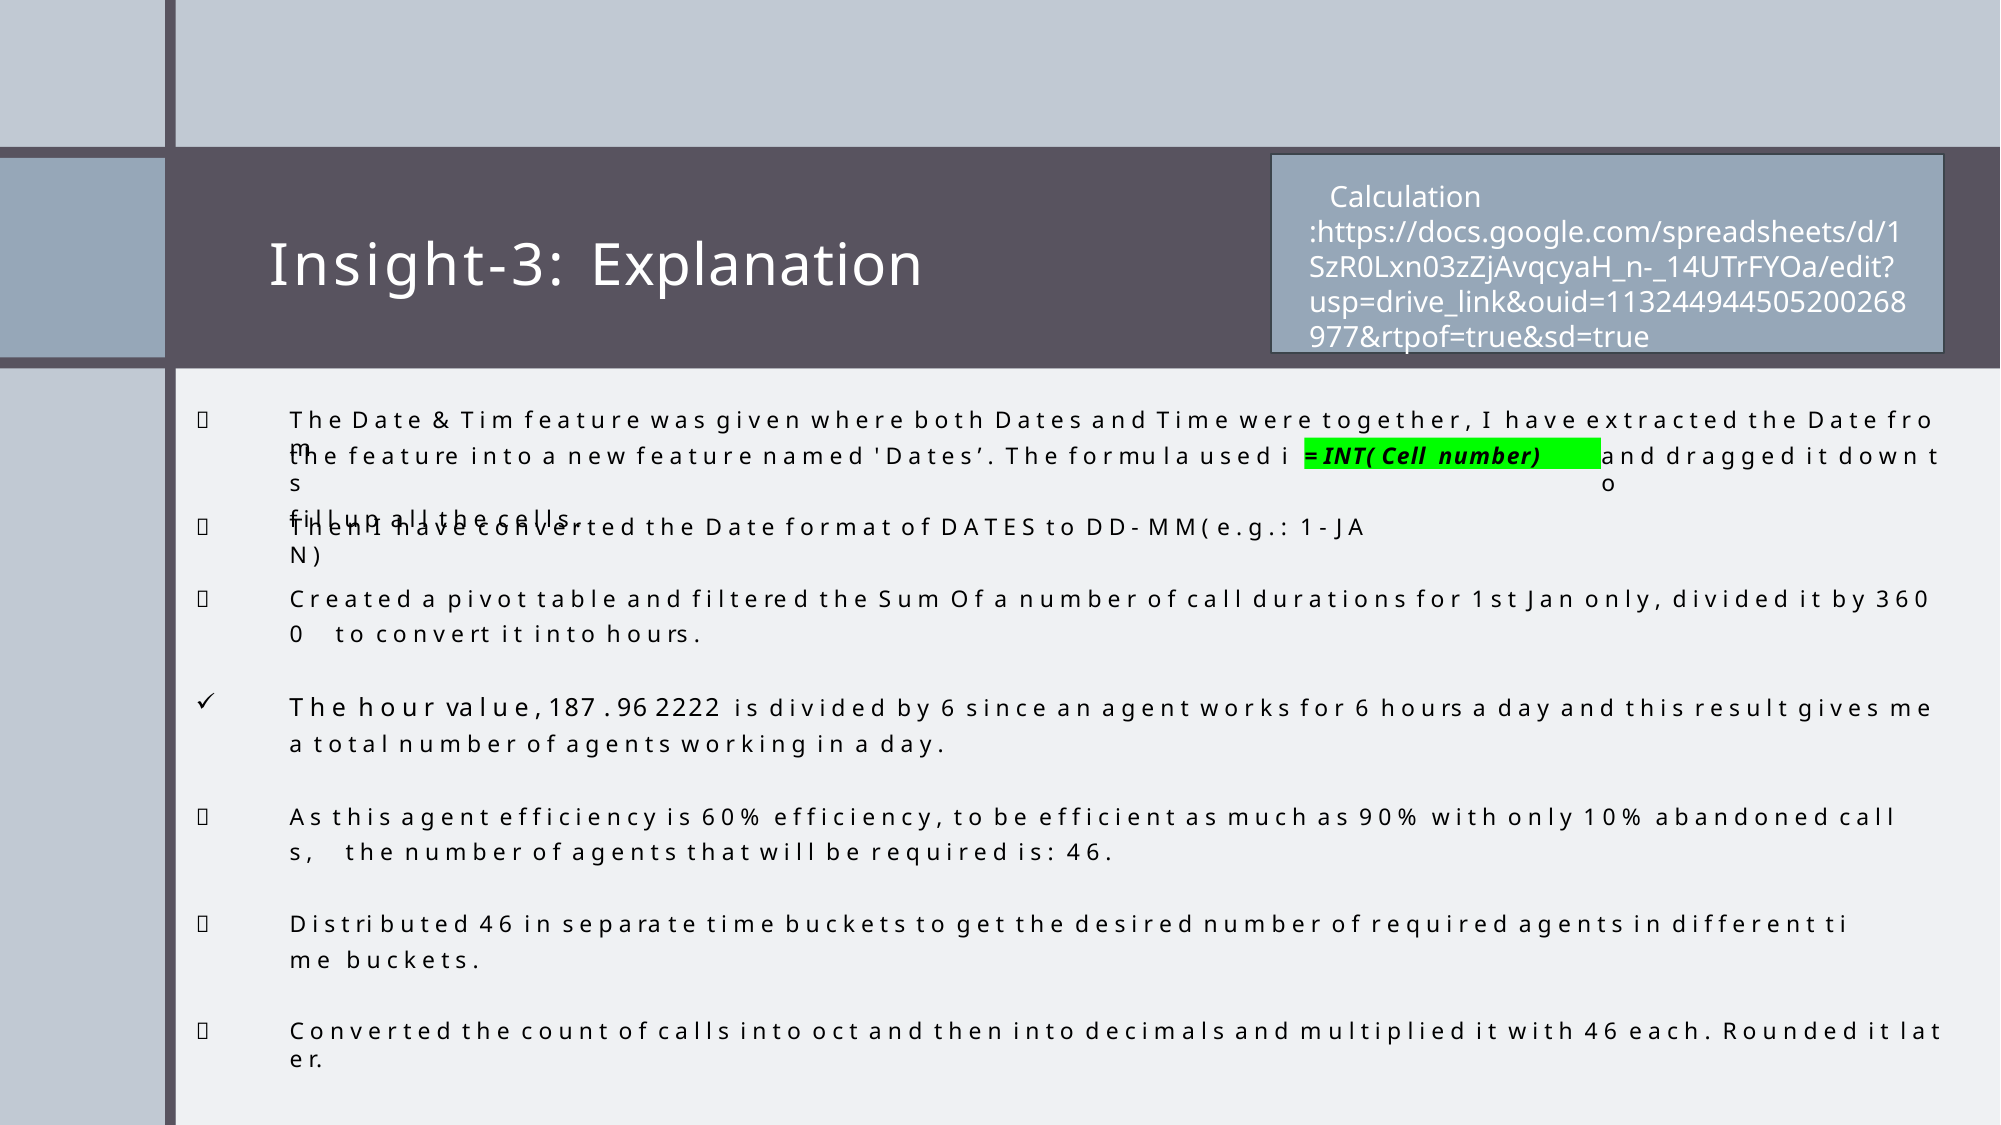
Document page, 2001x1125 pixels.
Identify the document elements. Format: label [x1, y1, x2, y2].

text_box [0, 0, 2000, 1125]
